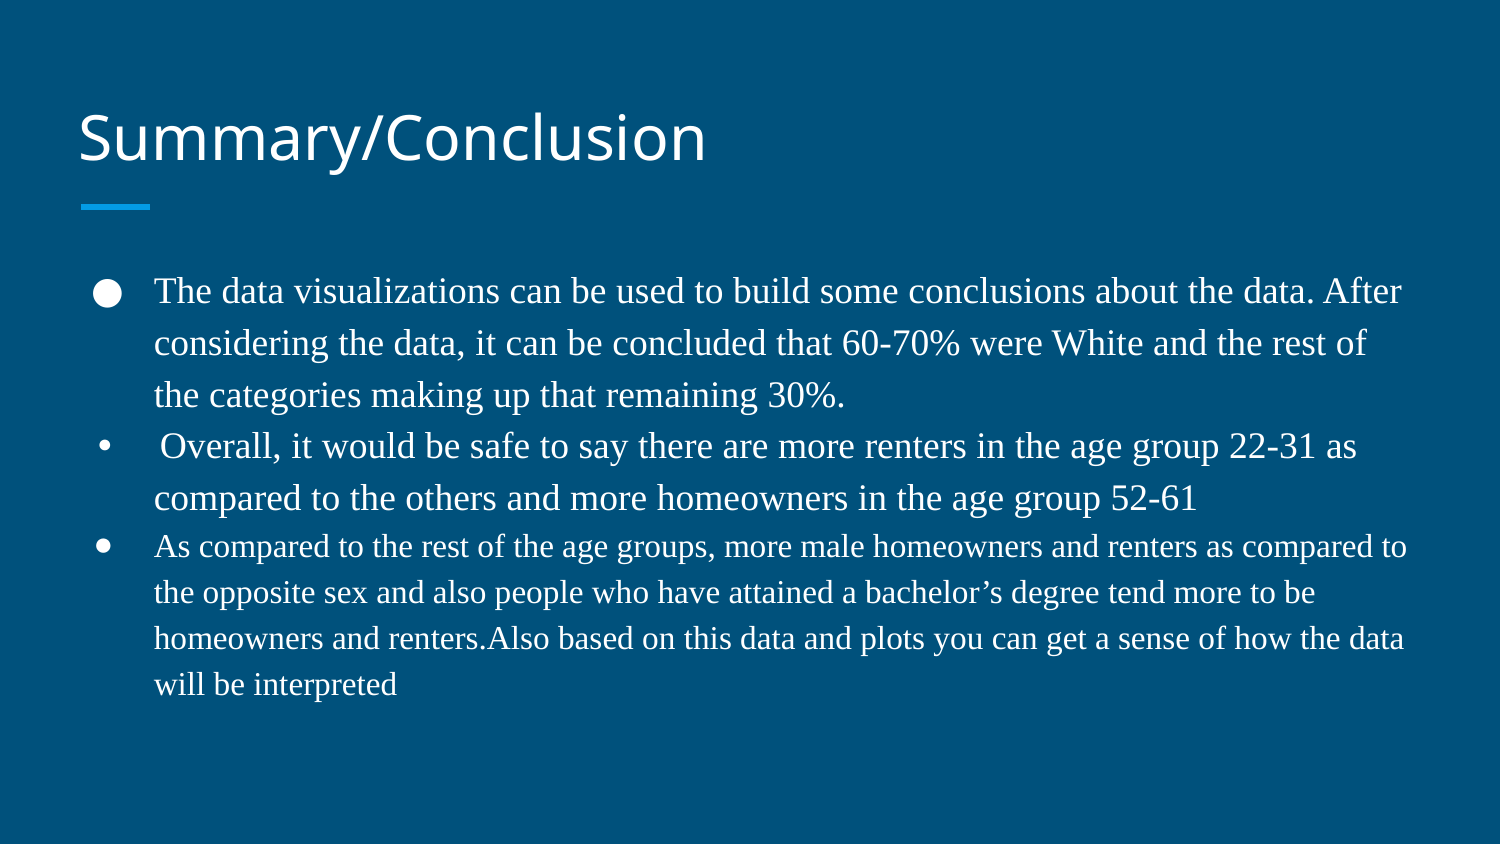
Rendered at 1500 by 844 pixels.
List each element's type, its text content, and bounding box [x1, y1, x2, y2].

title Summary/Conclusion [63, 75, 1437, 188]
list The data visualizations can be used to build some conclusions about the data. After considering the data, it can be concluded that 60-70% were White and the rest of the categories making up that remaining 30%. Overall, it would be safe to say there are more renters in the age group 22-31 as compared to the others and more homeowners in the age group 52-61 As compared to the rest of the age groups, more male homeowners and renters as compared to the opposite sex and also people who have attained a bachelor’s degree tend more to be homeowners and renters.Also based on this data and plots you can get a sense of how the data will be interpreted [63, 244, 1437, 750]
